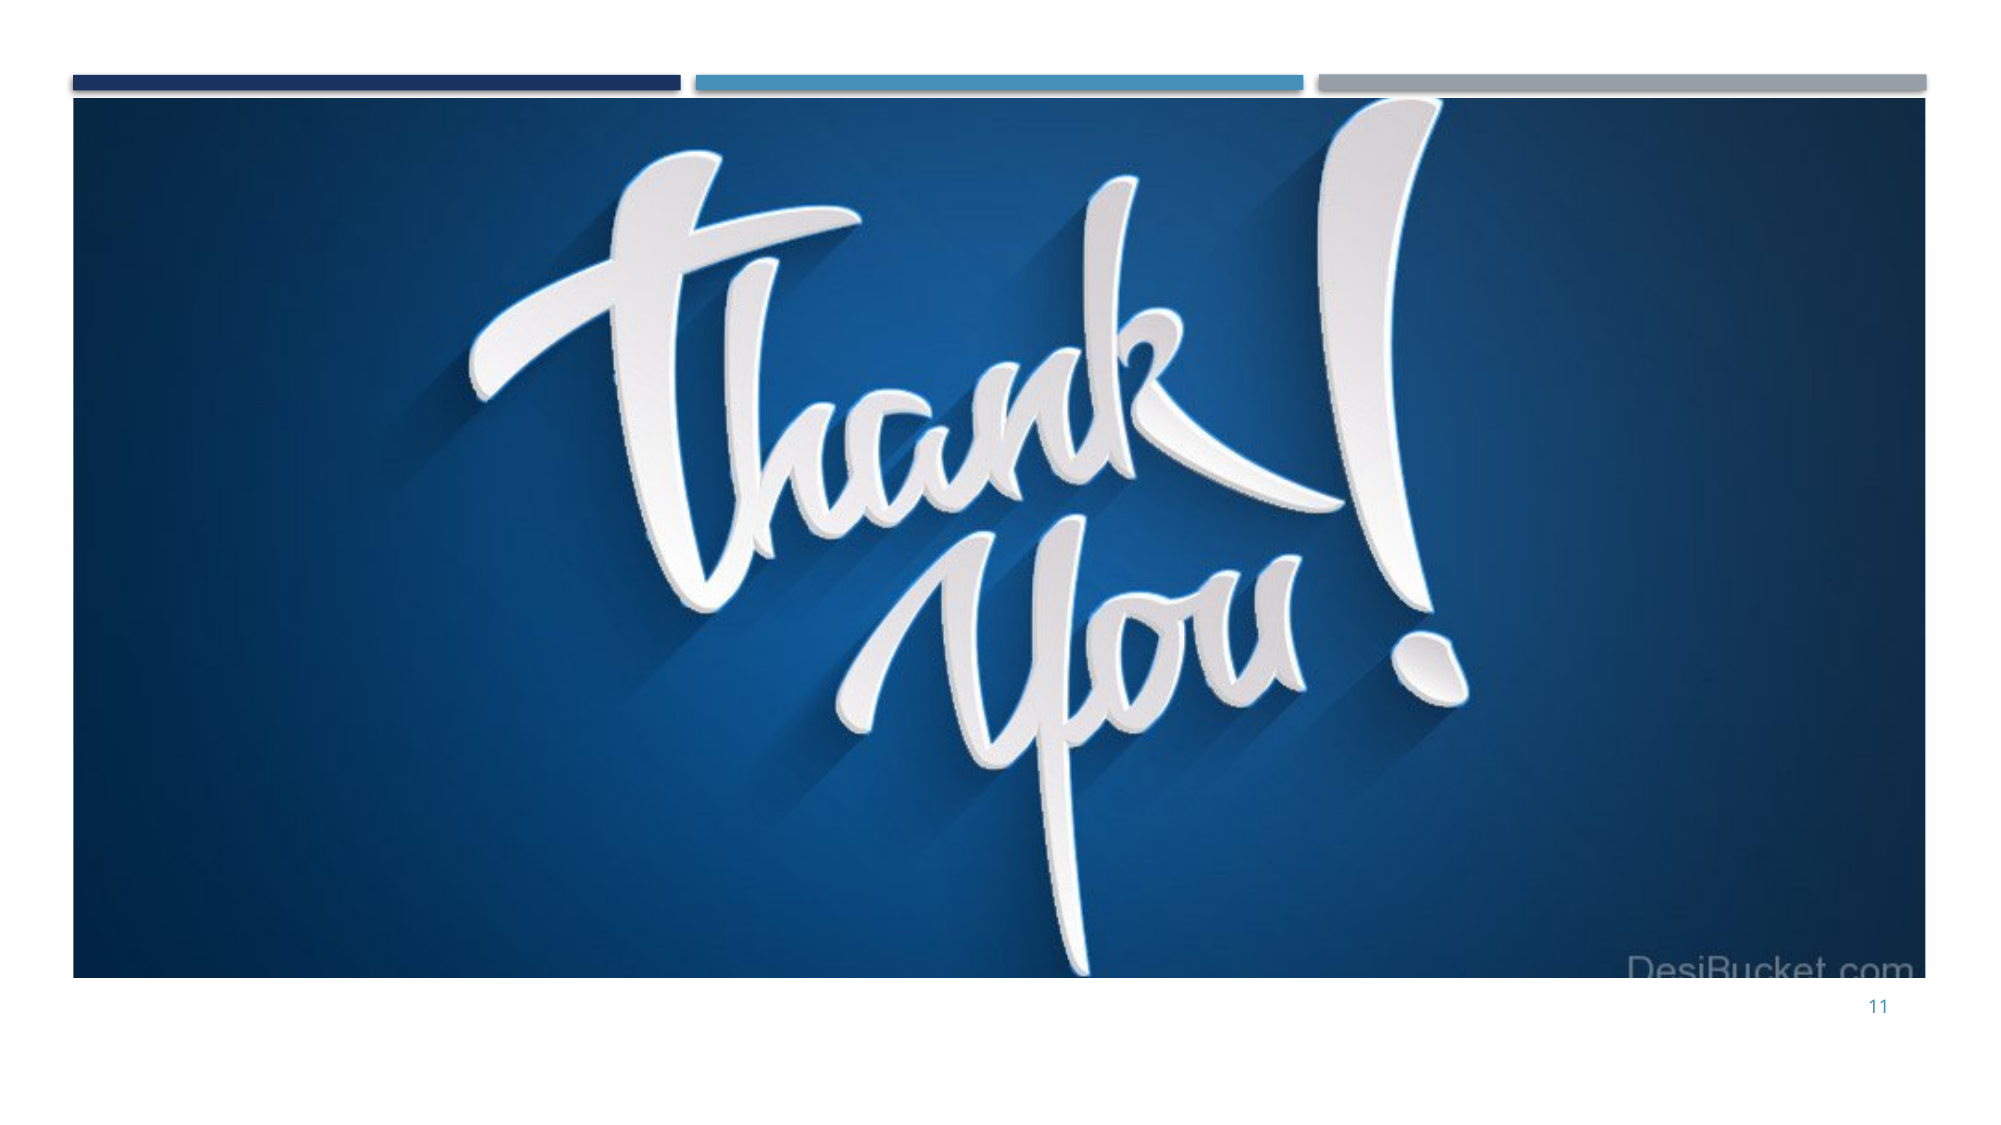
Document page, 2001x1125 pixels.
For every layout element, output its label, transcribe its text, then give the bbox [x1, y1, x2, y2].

slide_number 11 [1732, 989, 1905, 1037]
picture [72, 97, 1926, 978]
